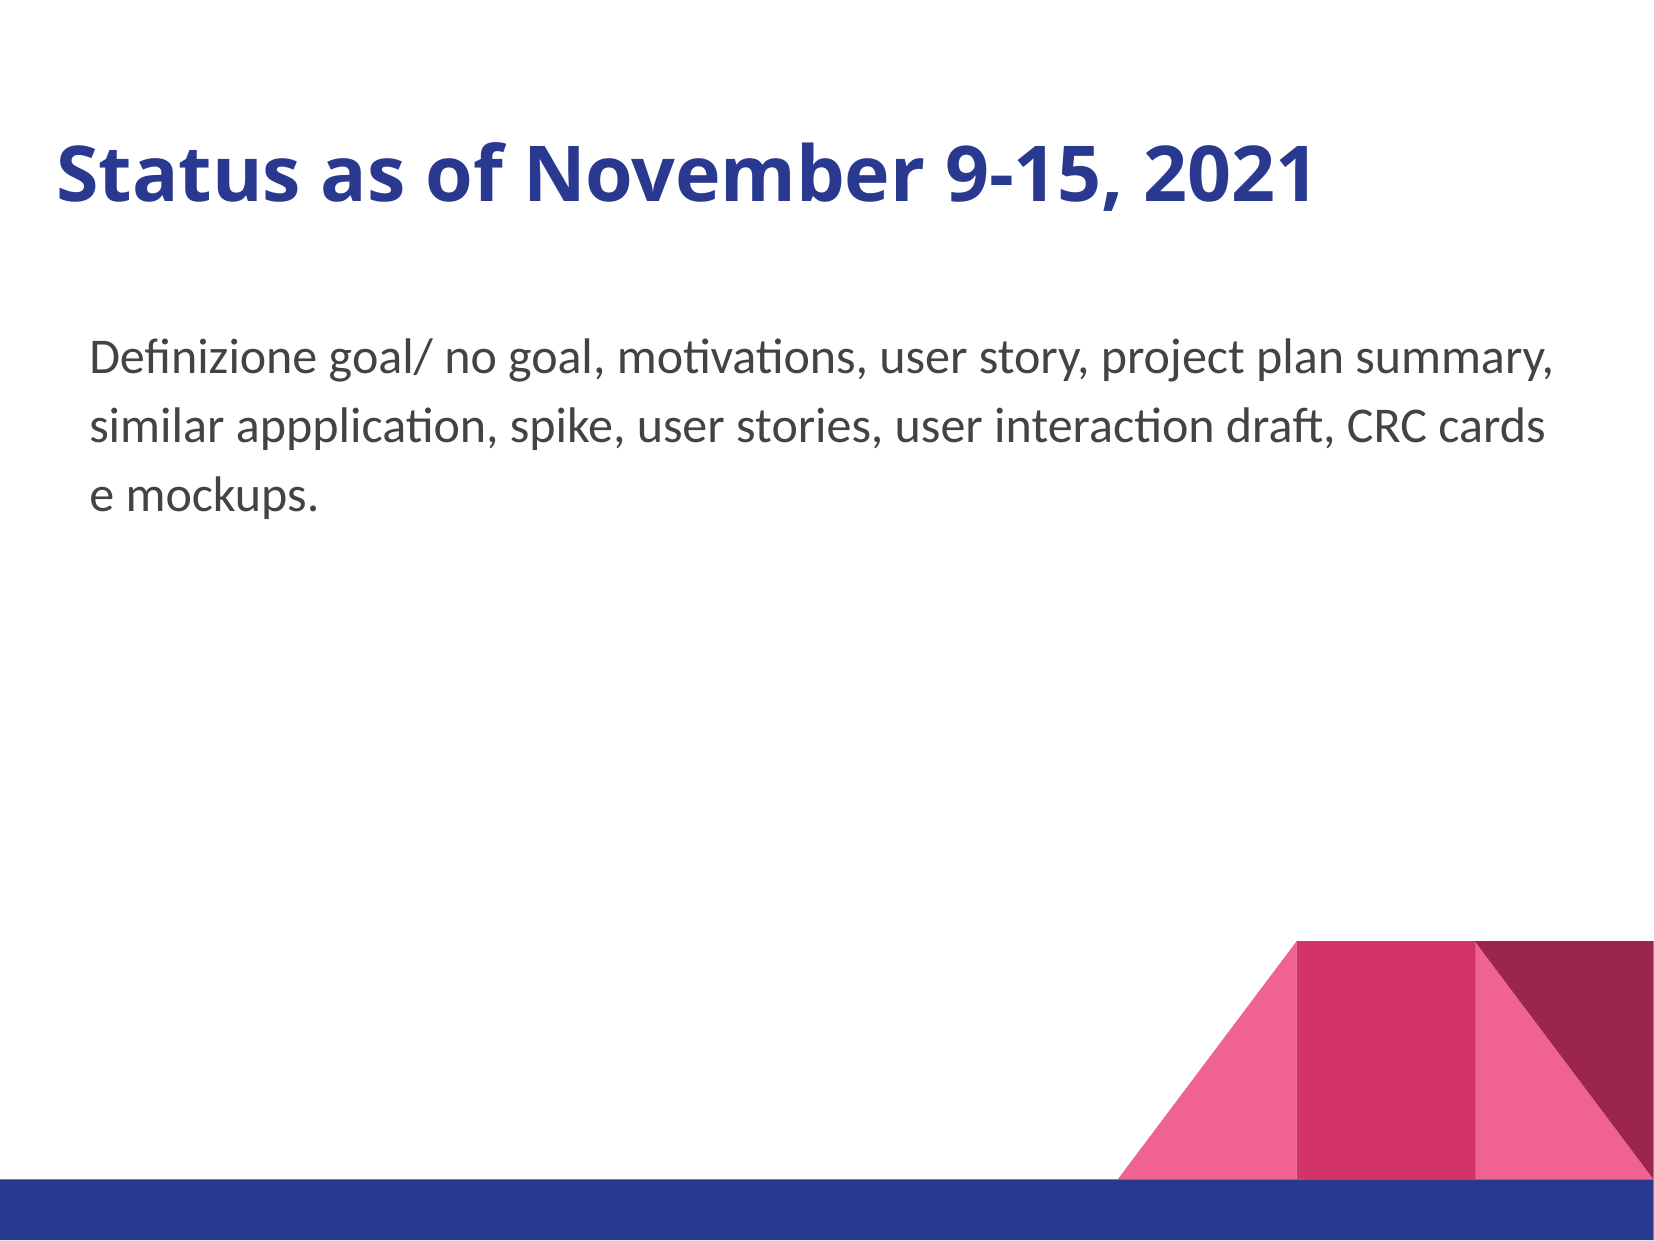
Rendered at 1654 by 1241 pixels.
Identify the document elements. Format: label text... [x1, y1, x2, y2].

list Definizione goal/ no goal, motivations, user story, project plan summary, similar appplication, spike, user stories, user interaction draft, CRC cards e mockups. [56, 296, 1598, 1102]
title Status as of November 9-15, 2021 [56, 98, 1598, 246]
